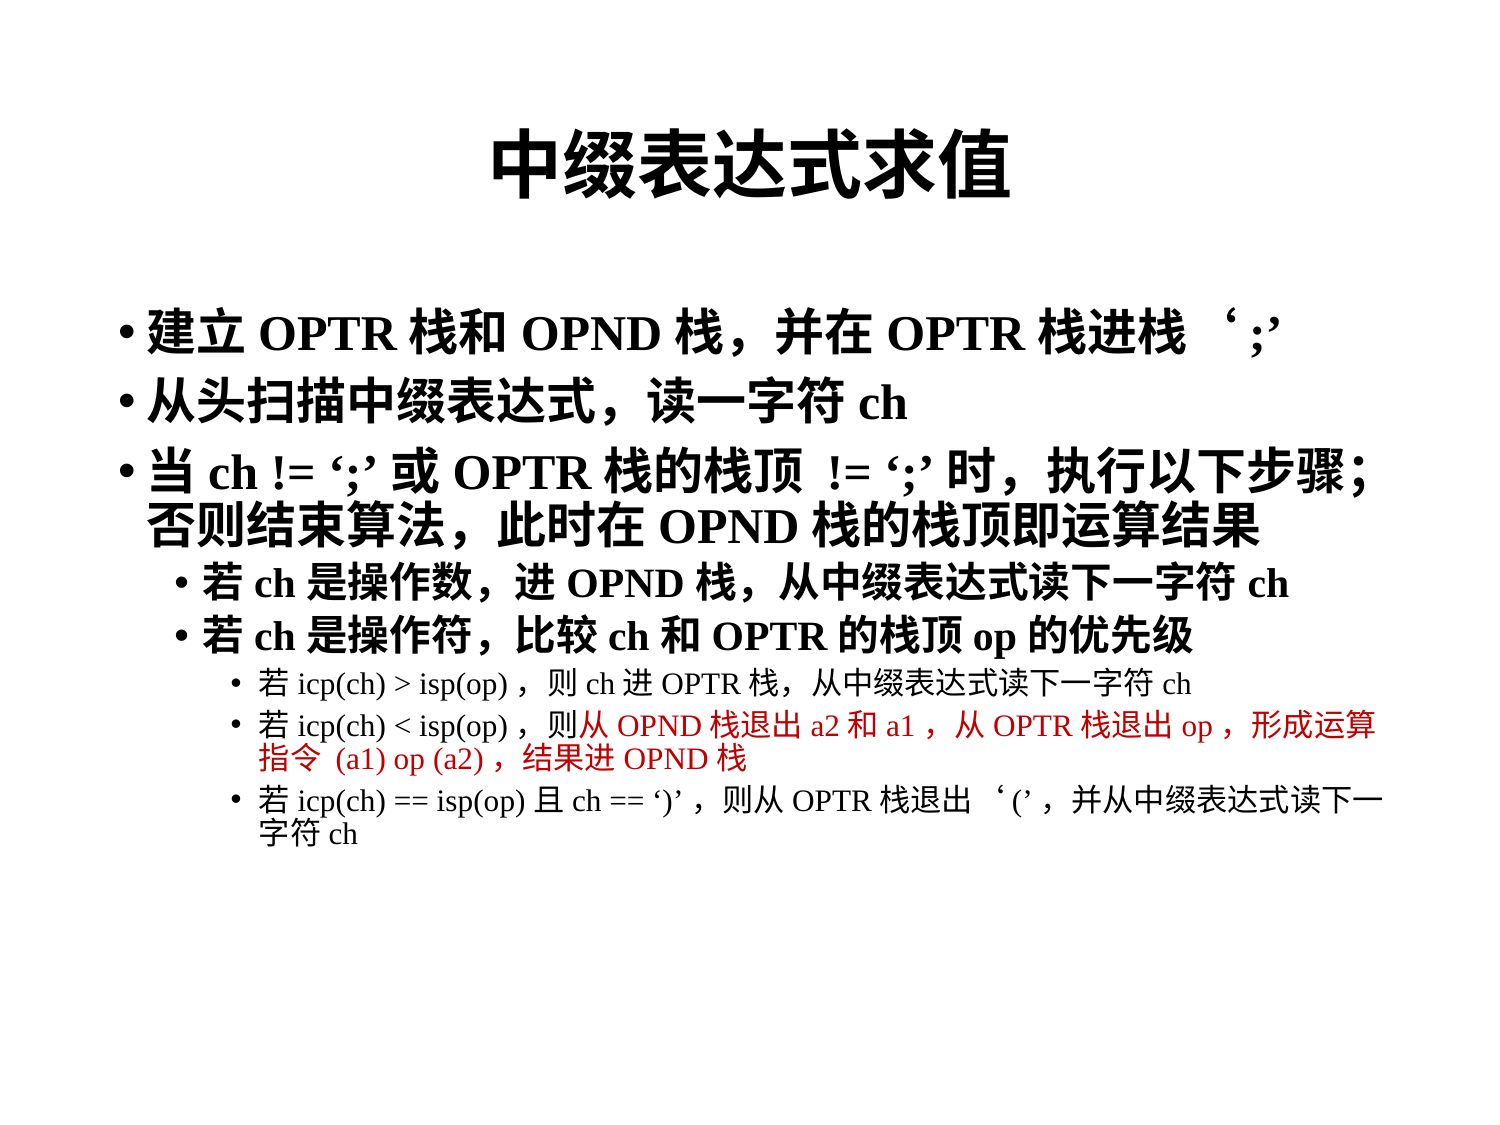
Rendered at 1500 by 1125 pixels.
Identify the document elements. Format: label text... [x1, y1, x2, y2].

list 建立OPTR栈和OPND栈，并在OPTR栈进栈‘;’ 从头扫描中缀表达式，读一字符ch 当ch != ‘;’或OPTR栈的栈顶 != ‘;’时，执行以下步骤；否则结束算法，此时在OPND栈的栈顶即运算结果 若ch是操作数，进OPND栈，从中缀表达式读下一字符ch 若ch是操作符，比较ch和OPTR的栈顶op的优先级 若icp(ch) > isp(op)，则ch进OPTR栈，从中缀表达式读下一字符ch 若icp(ch) < isp(op)，则从OPND栈退出a2和a1，从OPTR栈退出op，形成运算指令 (a1) op (a2)，结果进OPND栈 若icp(ch) == isp(op)且ch == ‘)’，则从OPTR栈退出‘(’，并从中缀表达式读下一字符ch [103, 299, 1419, 1014]
title 中缀表达式求值 [103, 59, 1397, 278]
